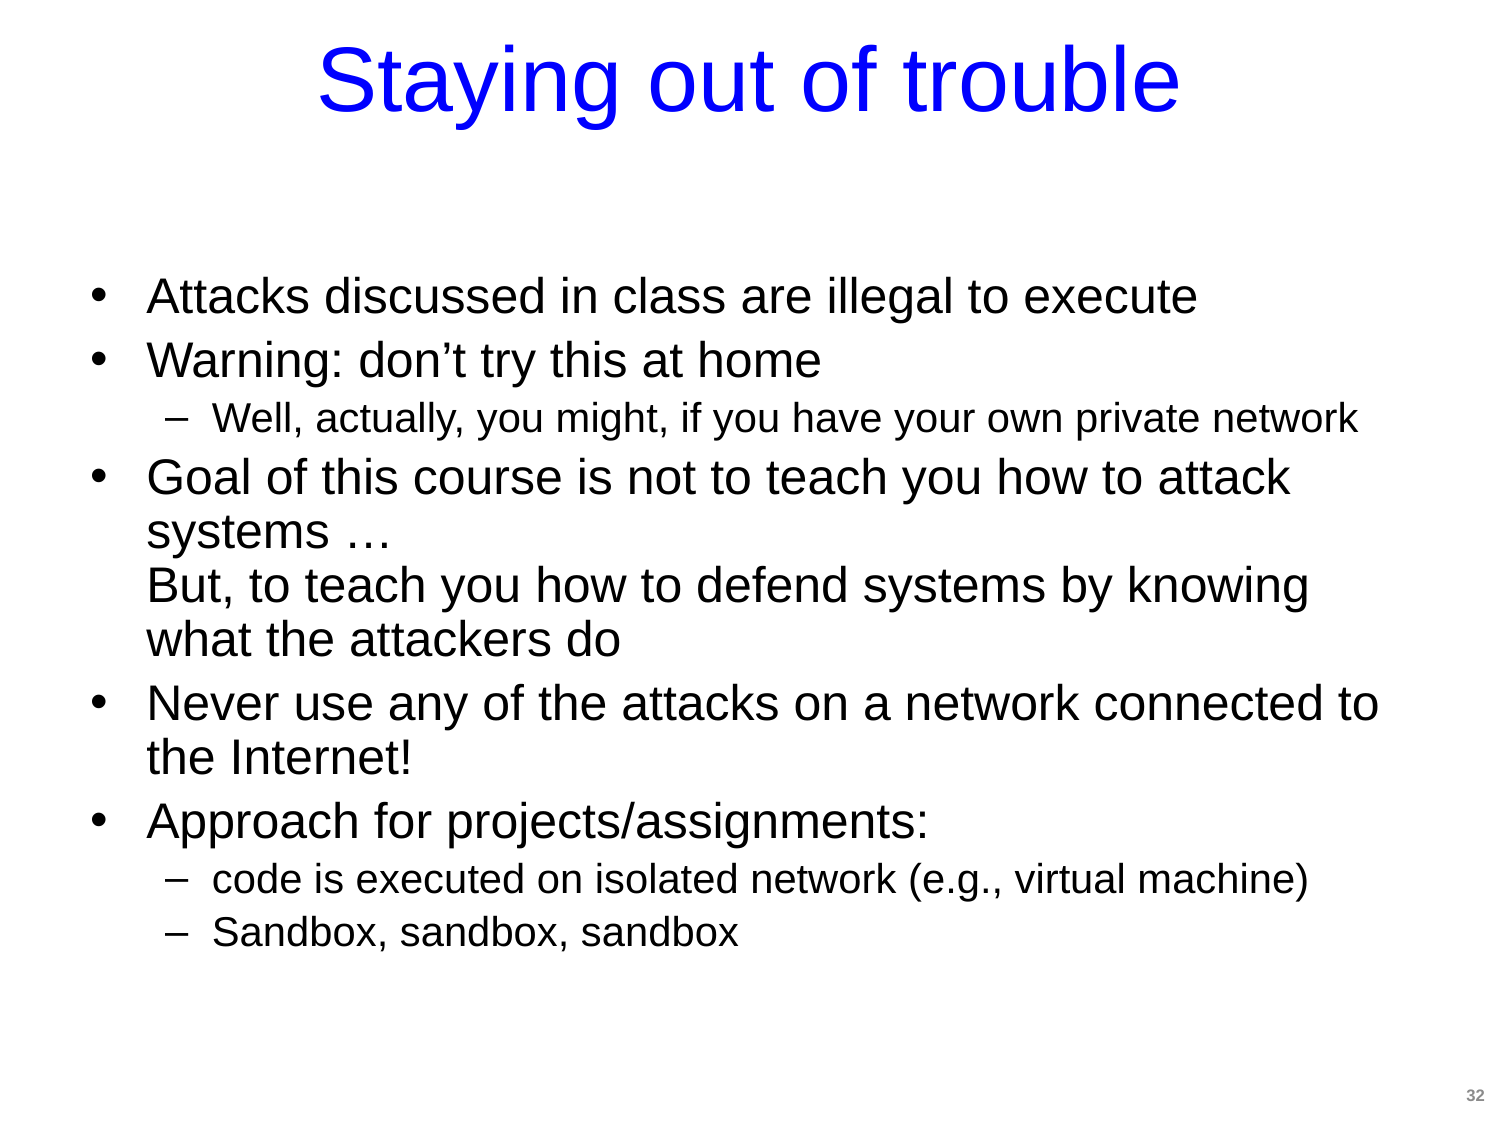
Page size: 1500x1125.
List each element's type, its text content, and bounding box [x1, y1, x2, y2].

title Staying out of trouble [75, 0, 1425, 150]
slide_number 32 [1397, 1065, 1500, 1125]
list Attacks discussed in class are illegal to execute Warning: don’t try this at home Well, actually, you might, if you have your own private network Goal of this course is not to teach you how to attack systems … But, to teach you how to defend systems by knowing what the attackers do Never use any of the attacks on a network connected to the Internet! Approach for projects/assignments: code is executed on isolated network (e.g., virtual machine) Sandbox, sandbox, sandbox [75, 262, 1425, 1005]
